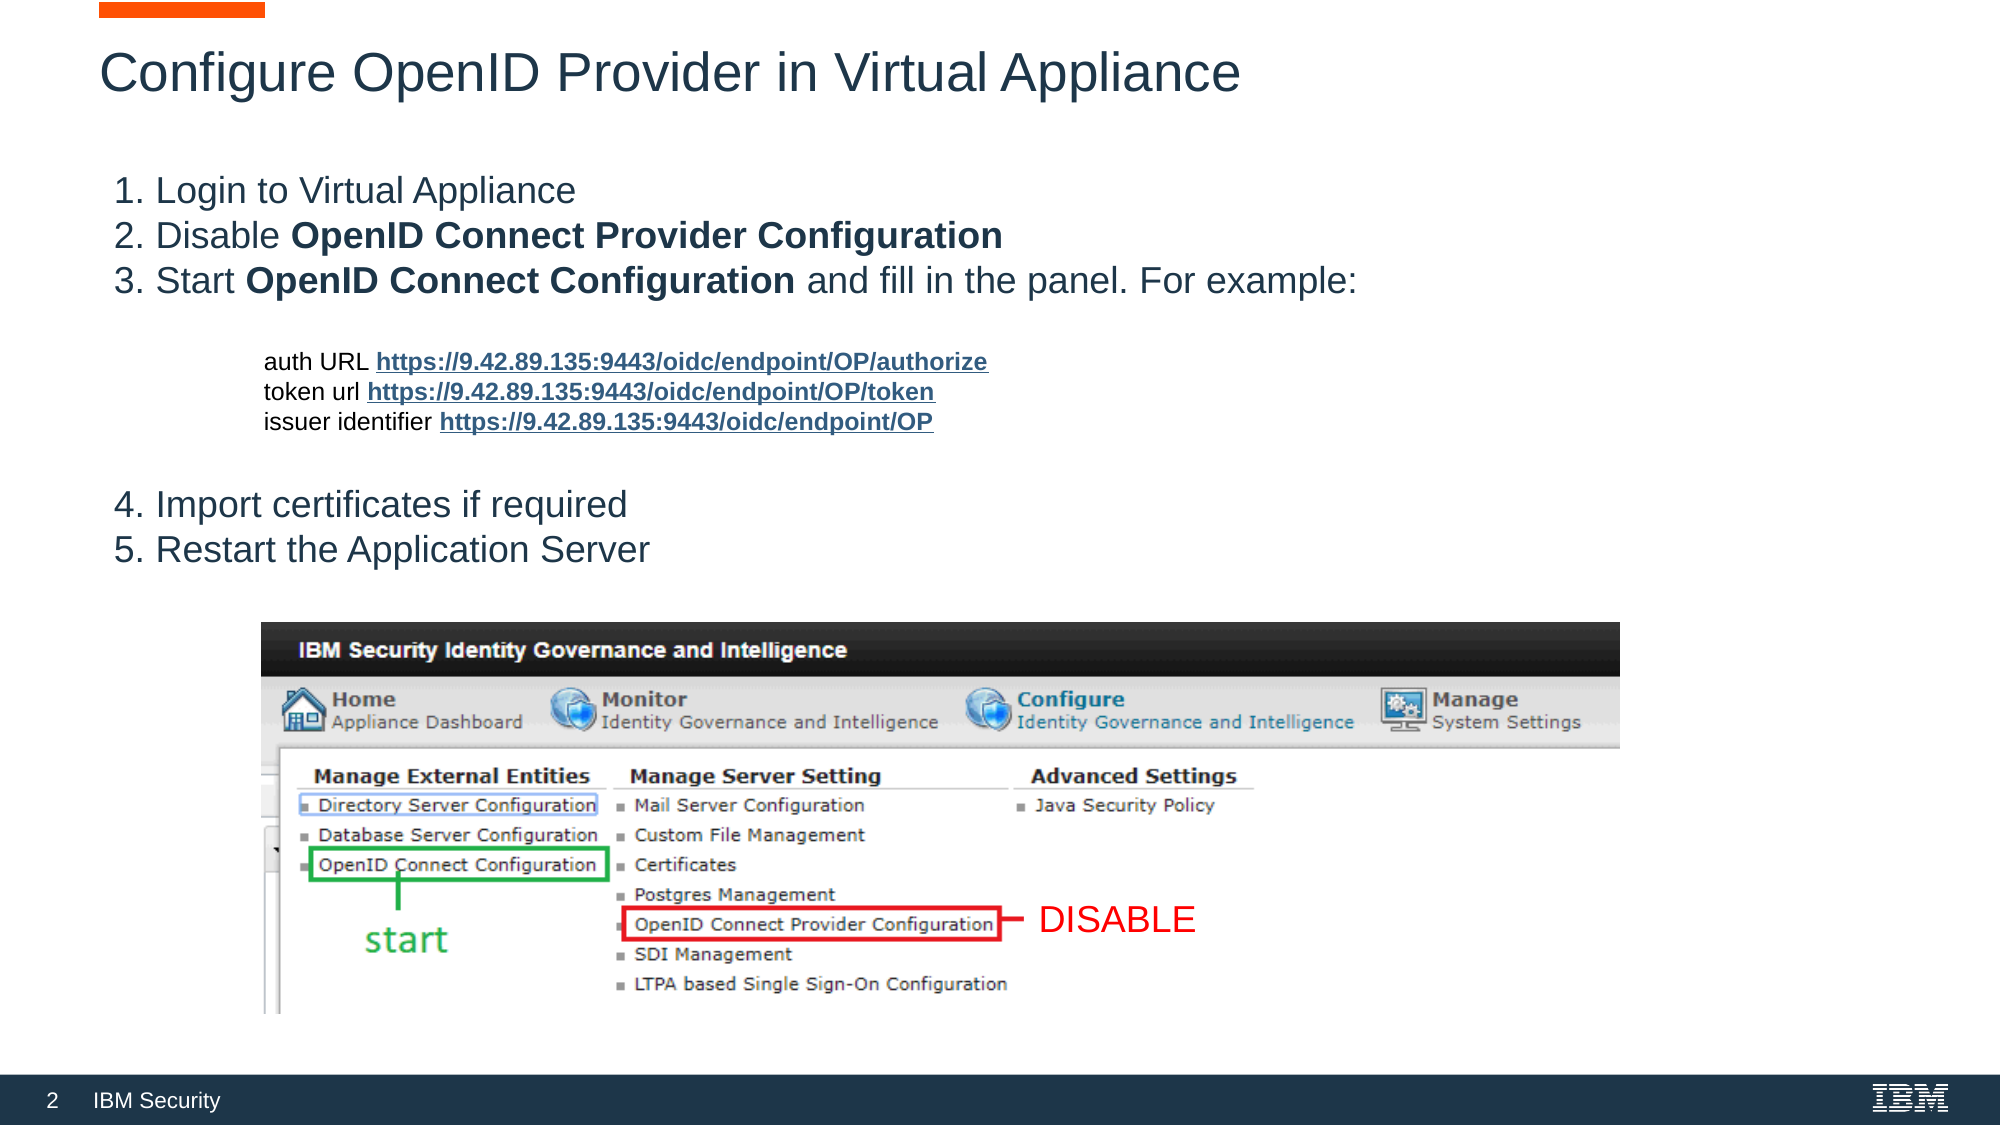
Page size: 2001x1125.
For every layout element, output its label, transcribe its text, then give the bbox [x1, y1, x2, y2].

title Configure OpenID Provider in Virtual Appliance [99, 44, 1900, 113]
text_box 1. Login to Virtual Appliance 2. Disable OpenID Connect Provider Configuration 3. Start OpenID Connect Configuration and fill in the panel. For example: auth URL https://9.42.89.135:9443/oidc/endpoint/OP/authorize token url https://9.42.89.135:9443/oidc/endpoint/OP/token issuer identifier https://9.42.89.135:9443/oidc/endpoint/OP 4. Import certificates if required 5. Restart the Application Server [99, 158, 1424, 578]
picture [261, 622, 1620, 1014]
picture [1872, 1084, 1949, 1112]
